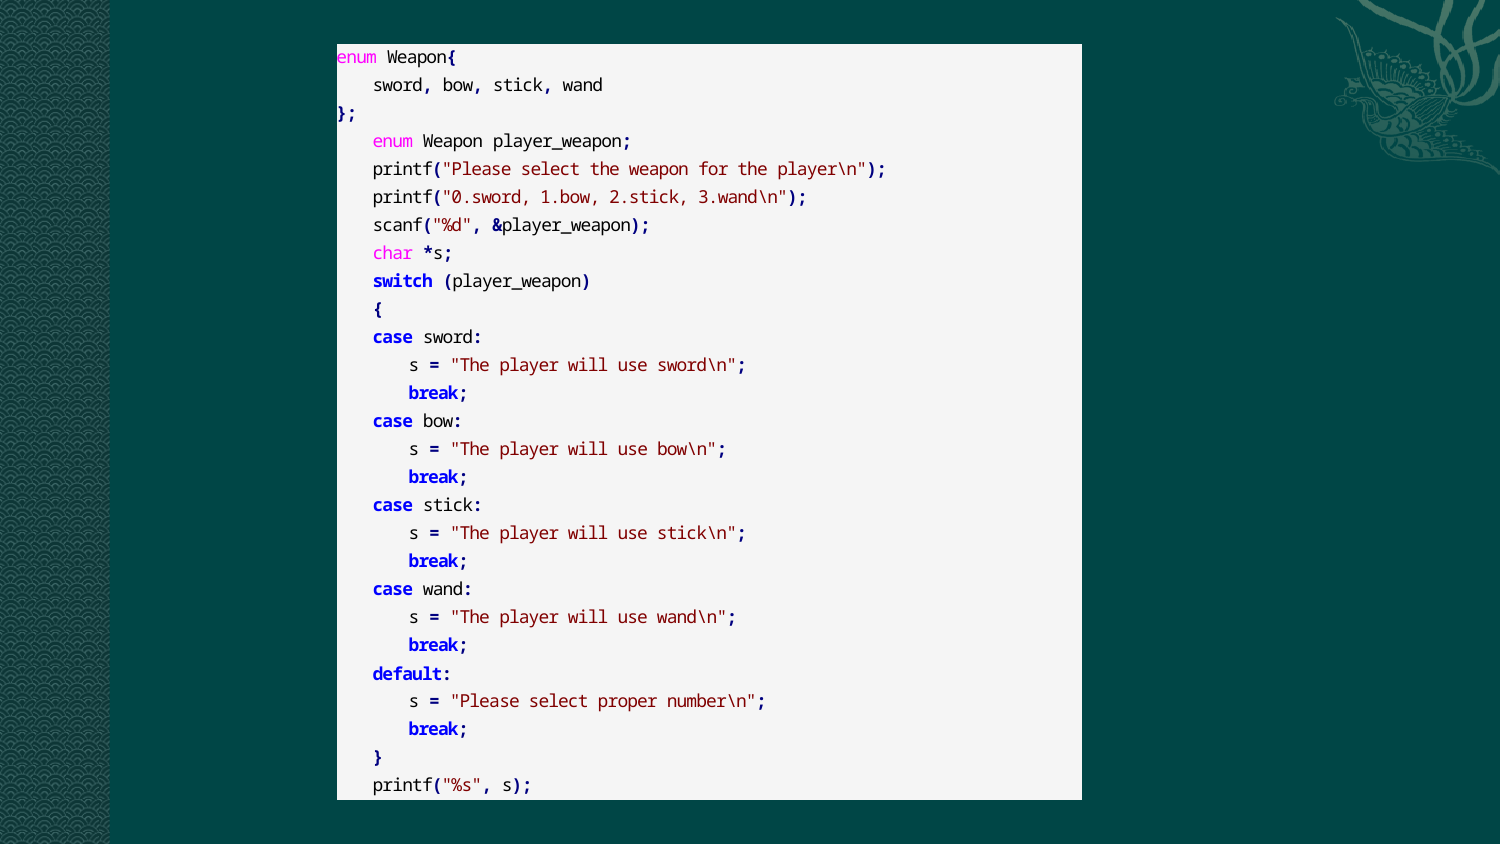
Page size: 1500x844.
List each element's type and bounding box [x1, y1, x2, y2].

picture [0, 0, 110, 844]
picture [336, 43, 1085, 801]
